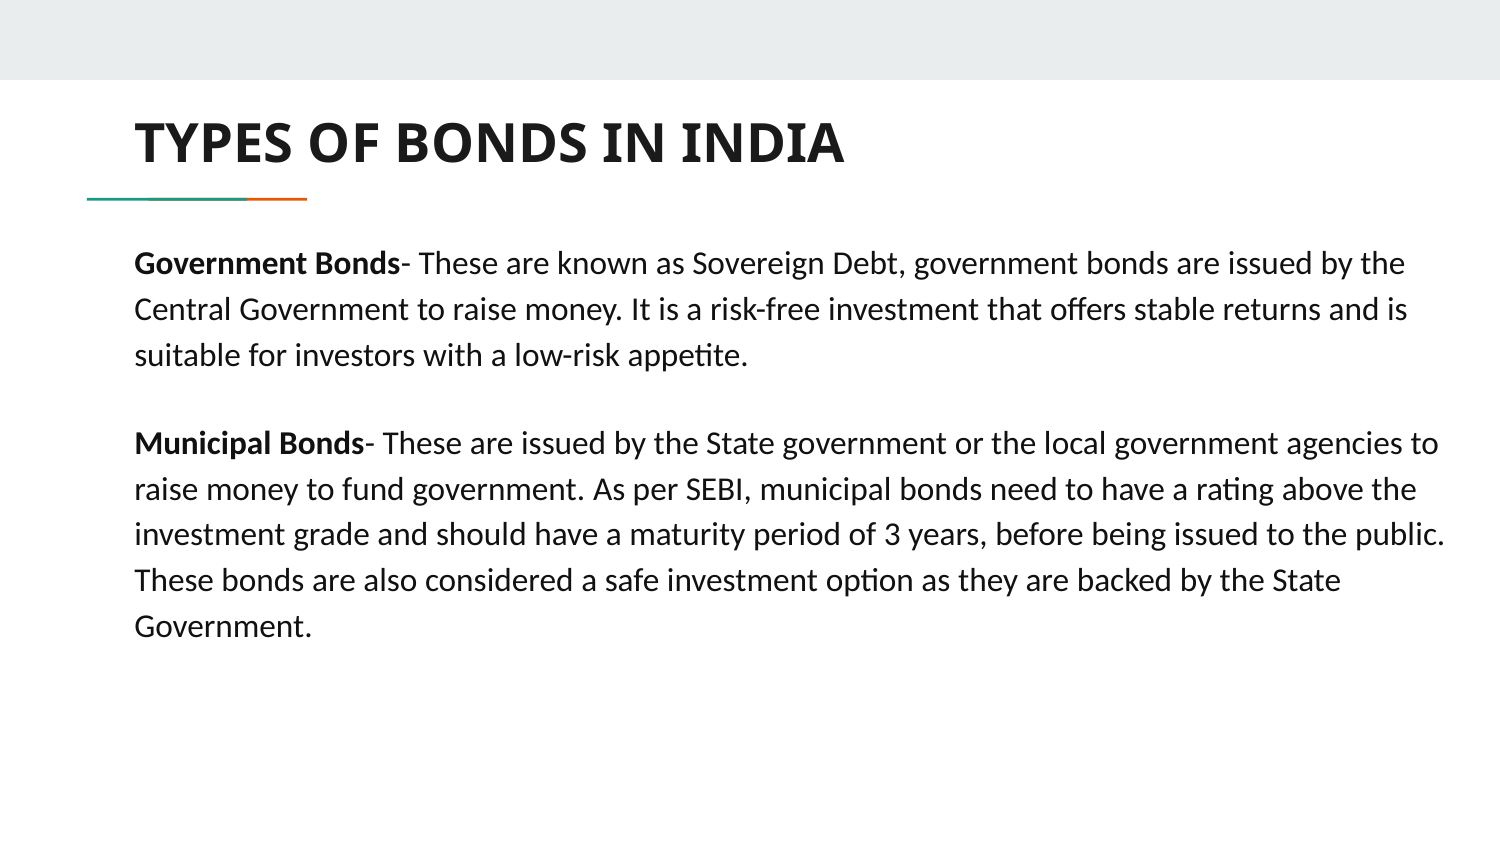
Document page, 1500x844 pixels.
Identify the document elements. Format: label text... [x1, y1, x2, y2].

title TYPES OF BONDS IN INDIA [119, 93, 1381, 182]
list Government Bonds- These are known as Sovereign Debt, government bonds are issued by the Central Government to raise money. It is a risk-free investment that offers stable returns and is suitable for investors with a low-risk appetite. Municipal Bonds- These are issued by the State government or the local government agencies to raise money to fund government. As per SEBI, municipal bonds need to have a rating above the investment grade and should have a maturity period of 3 years, before being issued to the public. These bonds are also considered a safe investment option as they are backed by the State Government. [119, 220, 1479, 697]
